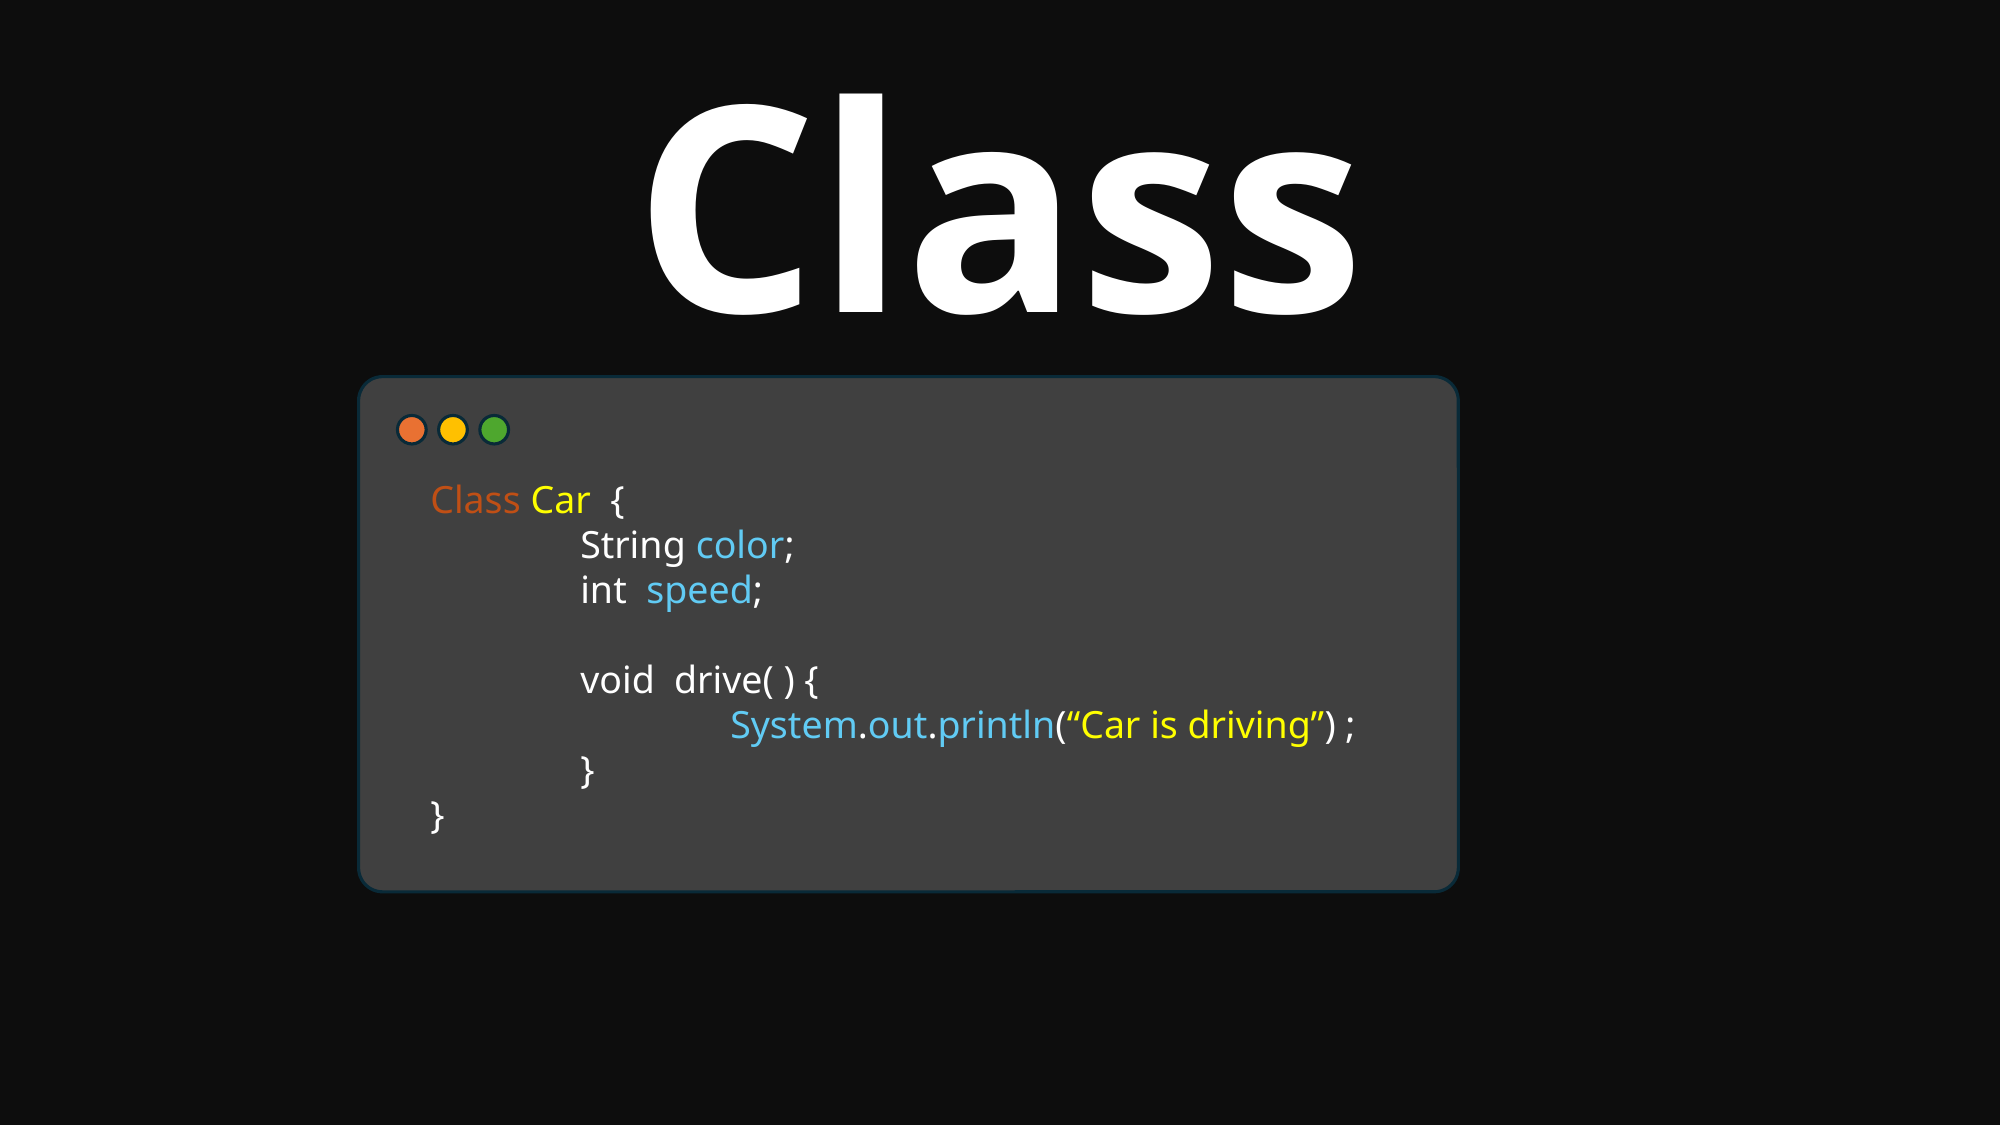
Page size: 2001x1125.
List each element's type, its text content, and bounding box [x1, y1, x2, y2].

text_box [396, 414, 509, 445]
text_box Class [109, 17, 1891, 378]
text_box Class Car { String color; int speed; void drive( ) { System.out.println(“Car is driving”) ; } } [415, 469, 1402, 844]
text_box [357, 375, 1460, 894]
